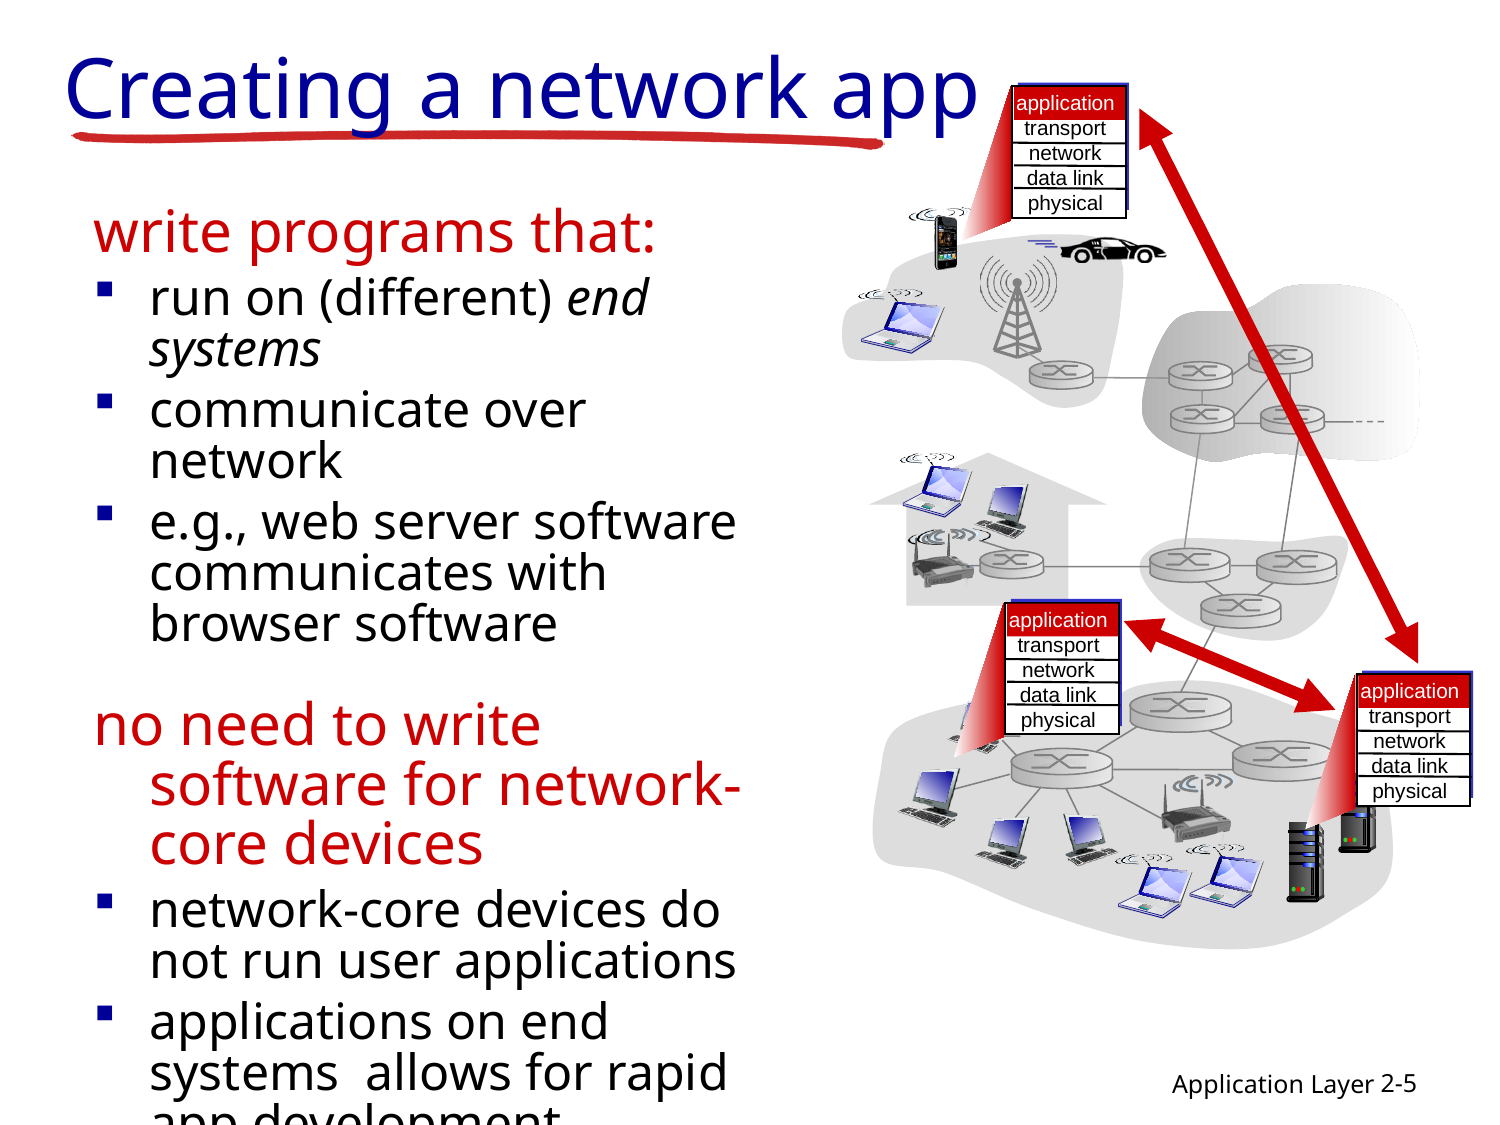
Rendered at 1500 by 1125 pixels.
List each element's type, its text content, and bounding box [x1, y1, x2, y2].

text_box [960, 82, 1133, 242]
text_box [840, 206, 1422, 953]
slide_number 2-5 [1365, 1059, 1477, 1106]
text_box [1304, 670, 1477, 830]
title Creating a network app [48, 0, 1424, 171]
footer Application Layer [914, 1060, 1391, 1109]
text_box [953, 598, 1126, 758]
list write programs that: run on (different) end systems communicate over network e.g., web server software communicates with browser software no need to write software for network-core devices network-core devices do not run user applications applications on end systems allows for rapid app development, propagation [78, 197, 784, 1037]
picture [68, 125, 894, 155]
